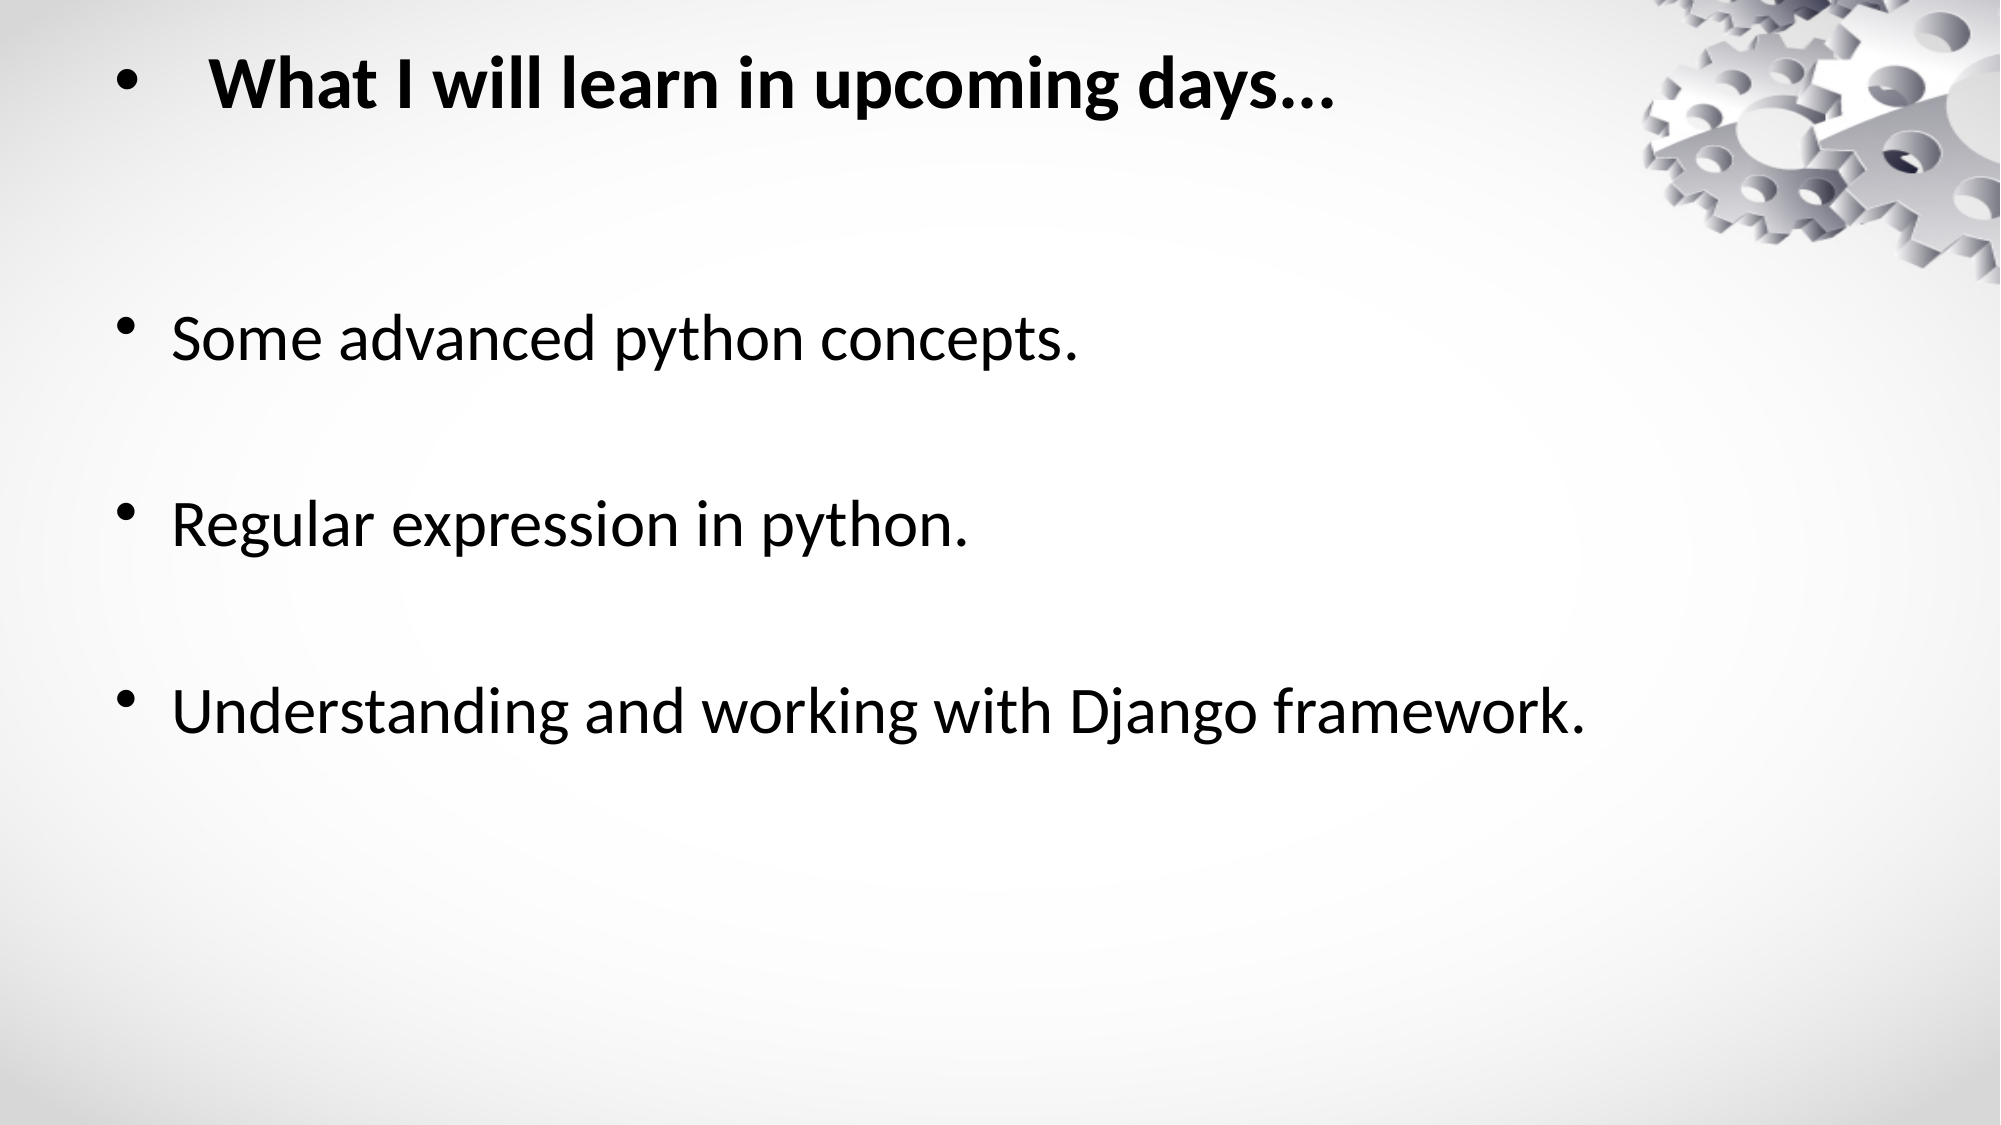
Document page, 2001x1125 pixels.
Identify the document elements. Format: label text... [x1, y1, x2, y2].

list Some advanced python concepts. Regular expression in python. Understanding and working with Django framework. [99, 192, 1901, 1006]
title What I will learn in upcoming days... [99, 30, 1901, 127]
picture [0, 0, 2000, 1125]
